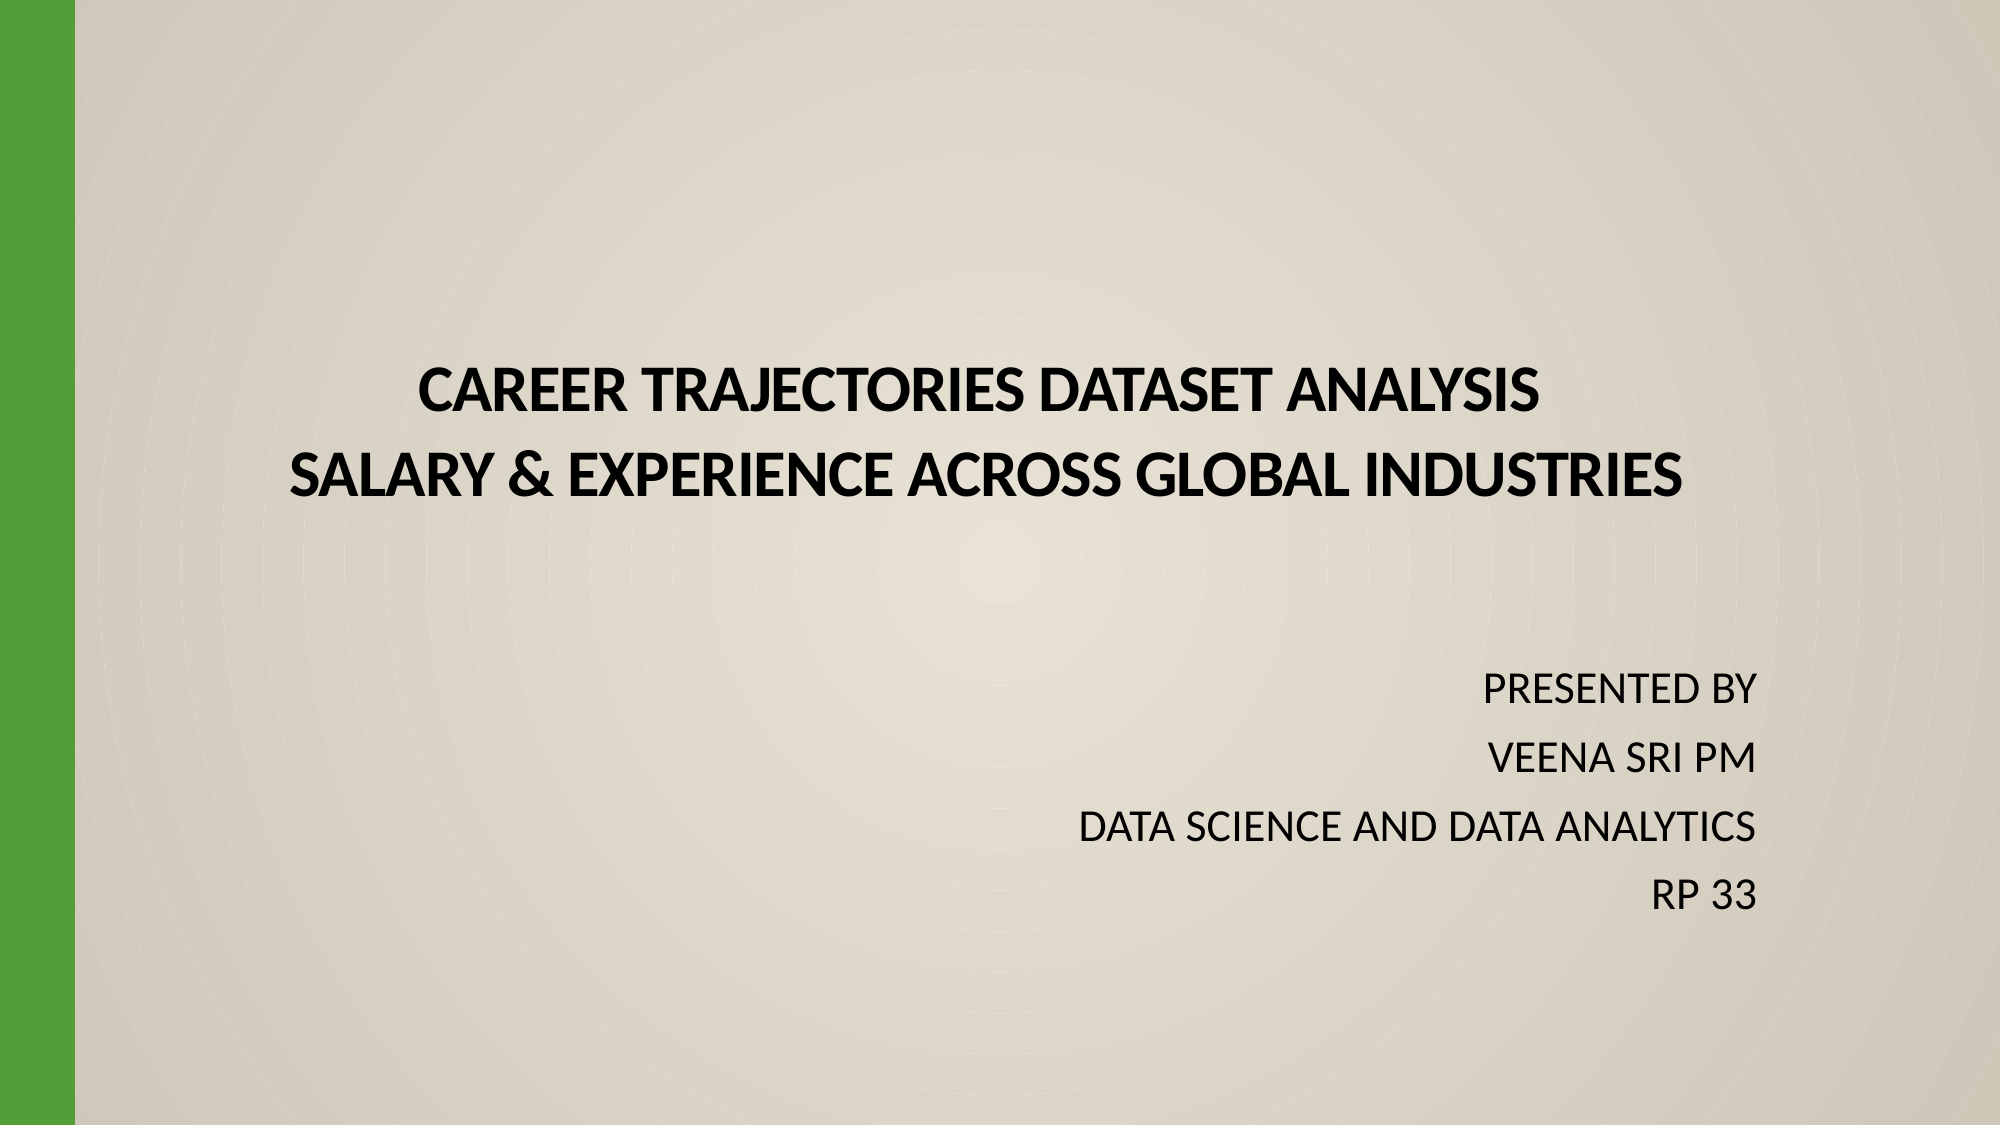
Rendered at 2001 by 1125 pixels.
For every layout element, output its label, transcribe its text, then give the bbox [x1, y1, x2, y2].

subtitle PRESENTED BY VEENA SRI PM DATA SCIENCE AND DATA ANALYTICS RP 33 [227, 654, 1773, 1045]
title CAREER TRAJECTORIES DATASET ANALYSIS SALARY & EXPERIENCE ACROSS GLOBAL INDUSTRIES [206, 124, 1752, 563]
